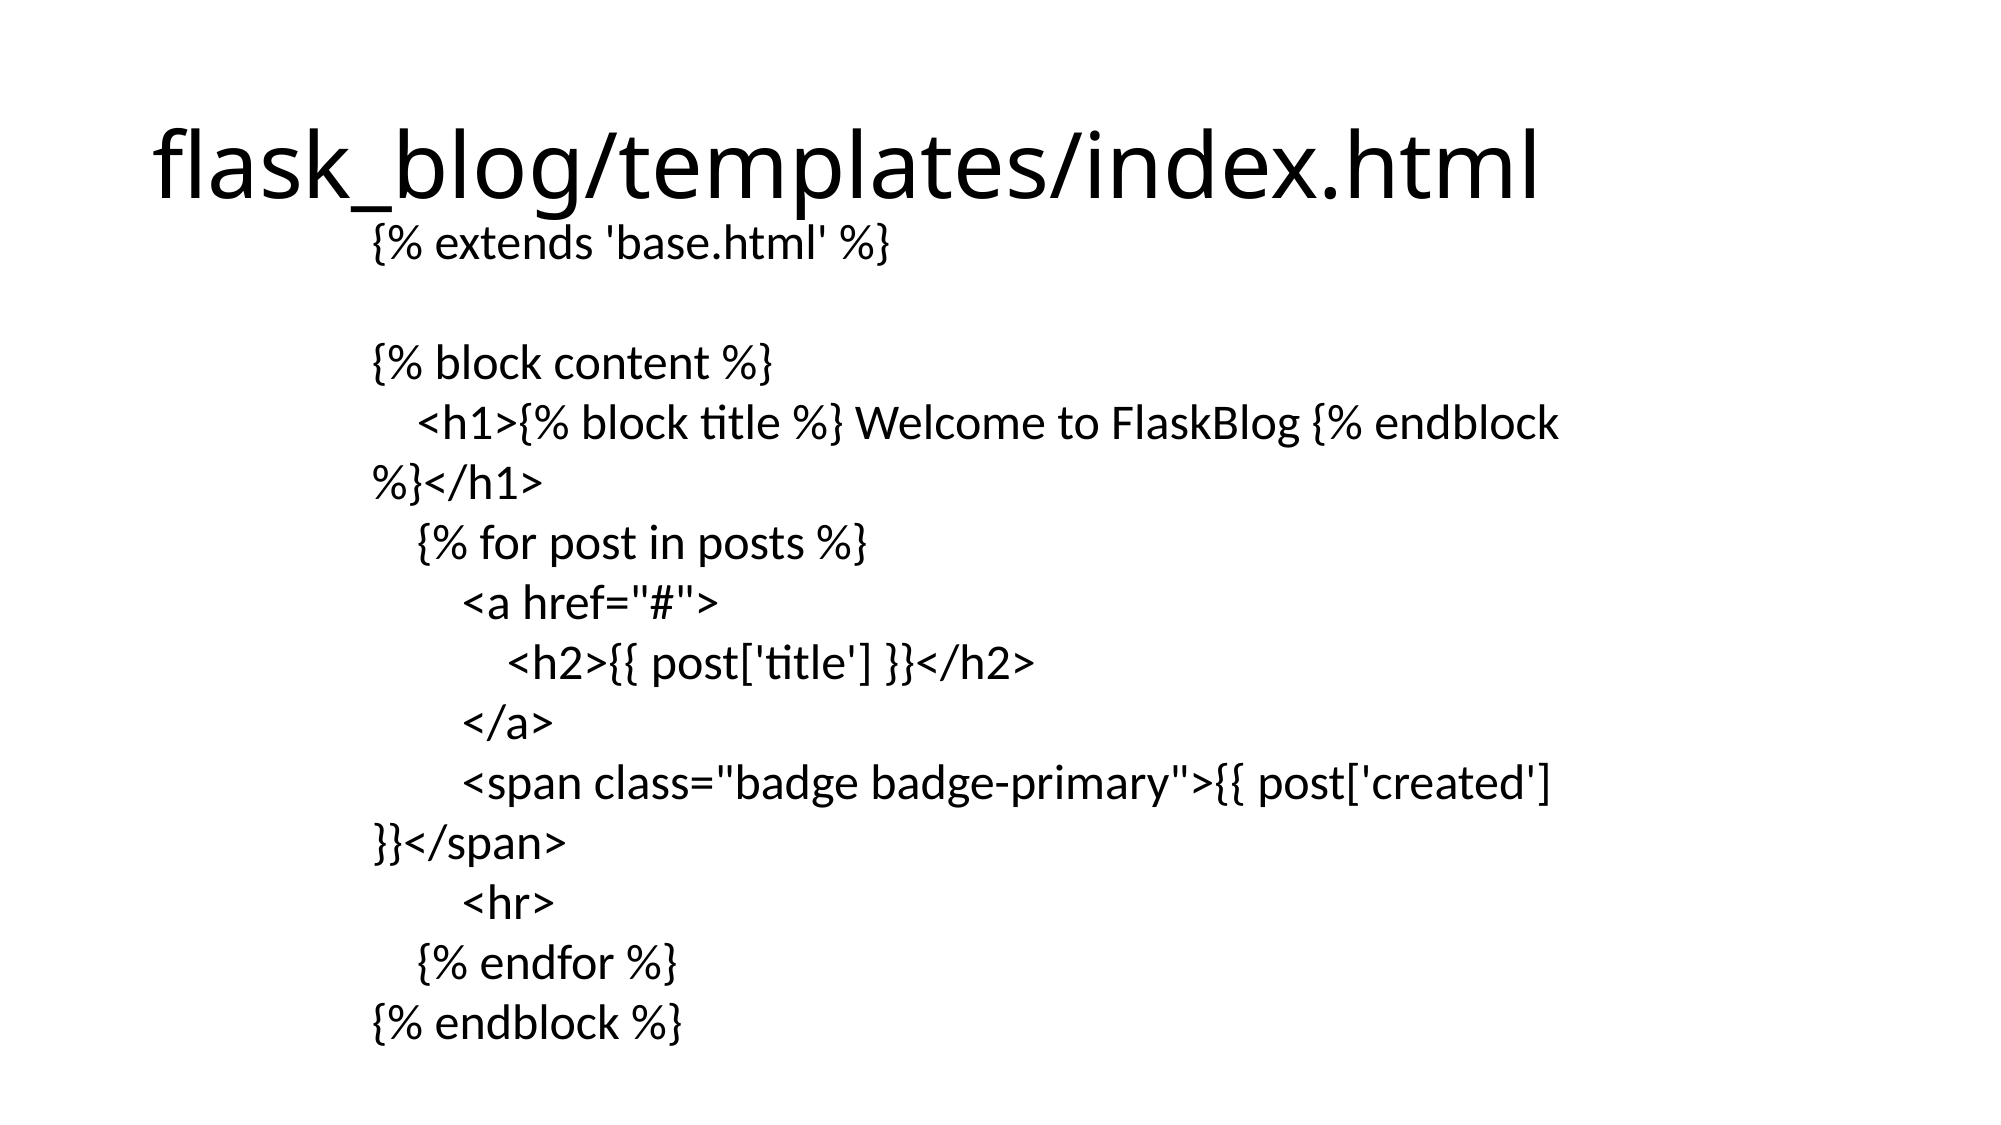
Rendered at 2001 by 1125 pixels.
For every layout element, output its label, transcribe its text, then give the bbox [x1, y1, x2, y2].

title flask_blog/templates/index.html [137, 59, 1863, 278]
text_box {% extends 'base.html' %} {% block content %} <h1>{% block title %} Welcome to FlaskBlog {% endblock %}</h1> {% for post in posts %} <a href="#"> <h2>{{ post['title'] }}</h2> </a> <span class="badge badge-primary">{{ post['created'] }}</span> <hr> {% endfor %} {% endblock %} [357, 201, 1707, 1057]
